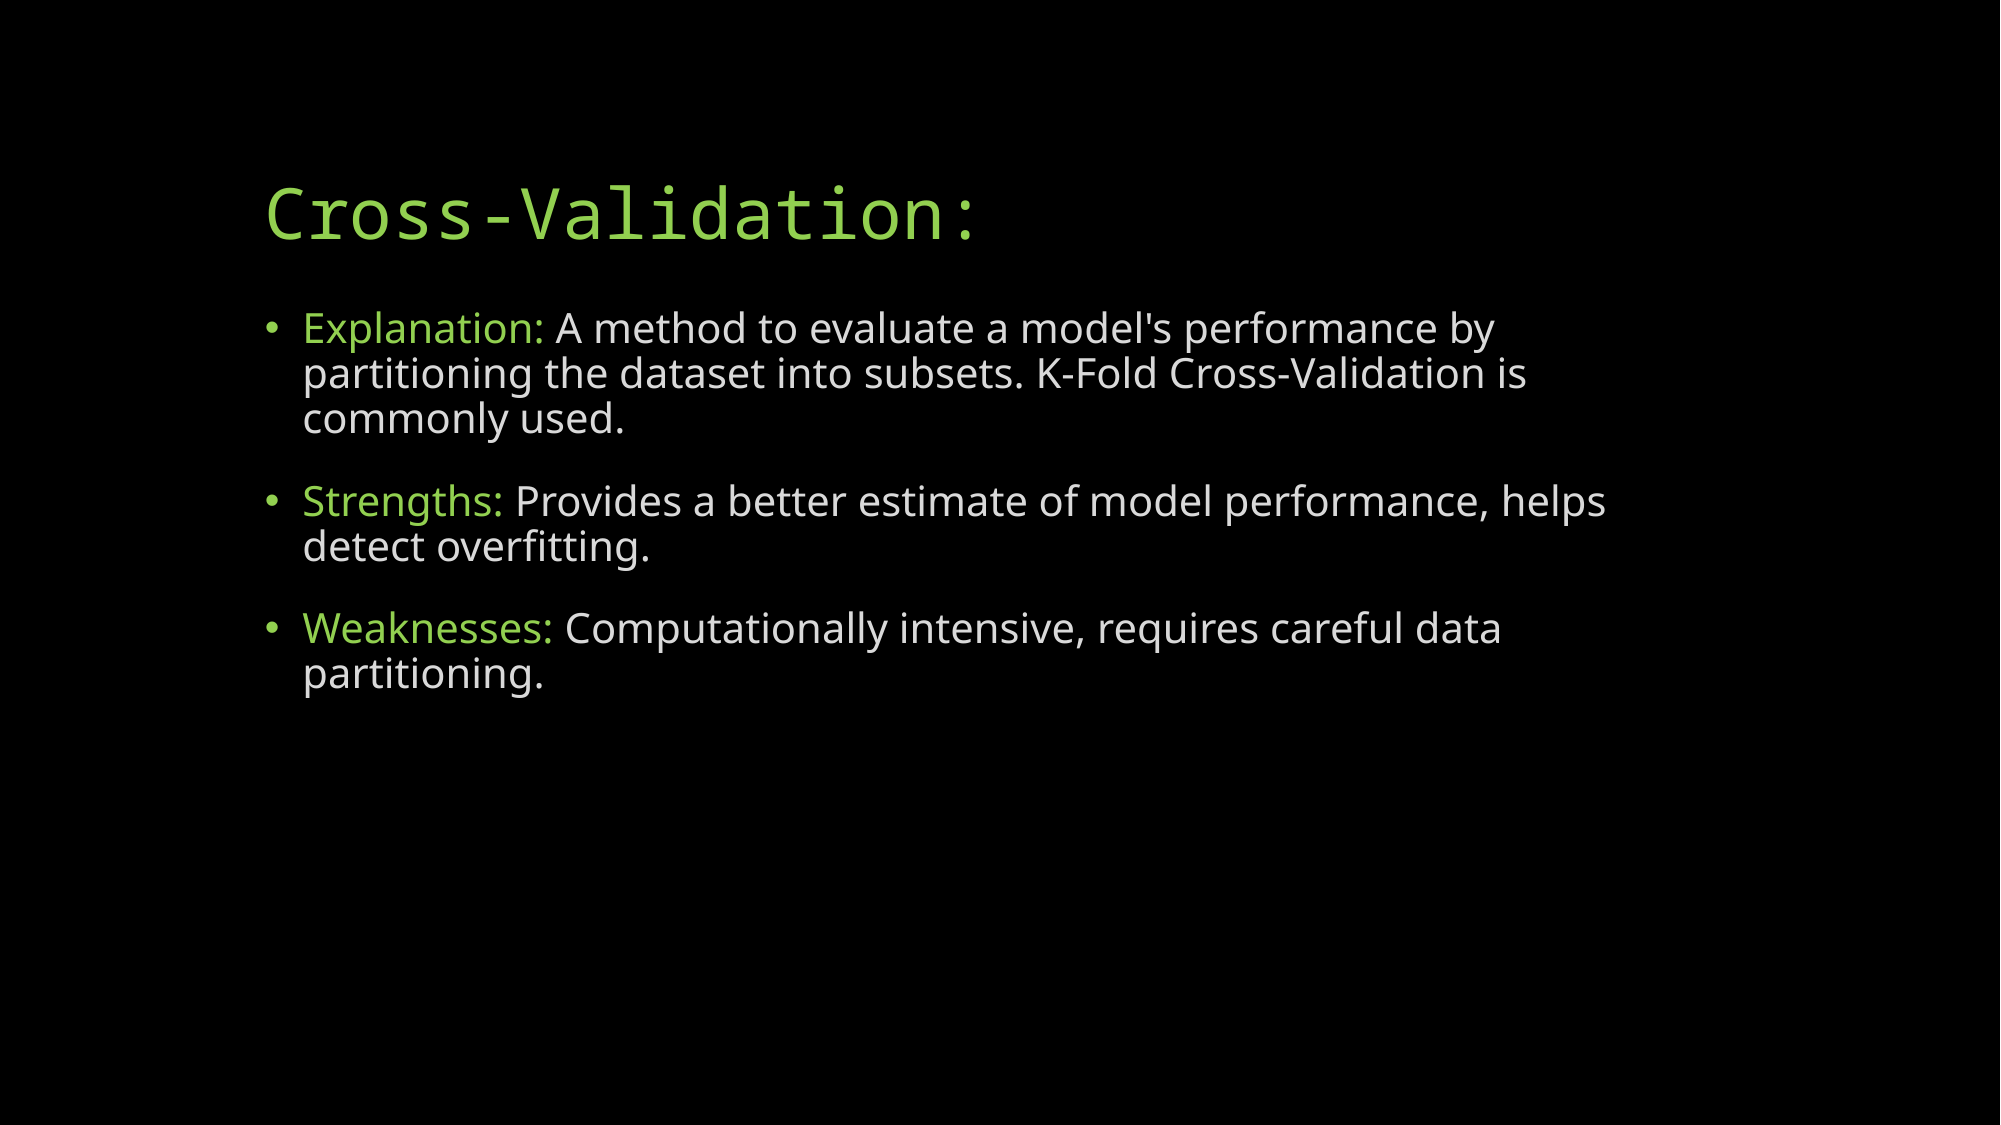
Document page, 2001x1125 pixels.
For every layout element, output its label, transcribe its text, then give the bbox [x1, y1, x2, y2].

title Cross-Validation: [249, 75, 1750, 263]
list Explanation: A method to evaluate a model's performance by partitioning the dataset into subsets. K-Fold Cross-Validation is commonly used. Strengths: Provides a better estimate of model performance, helps detect overfitting. Weaknesses: Computationally intensive, requires careful data partitioning. [249, 299, 1750, 1000]
